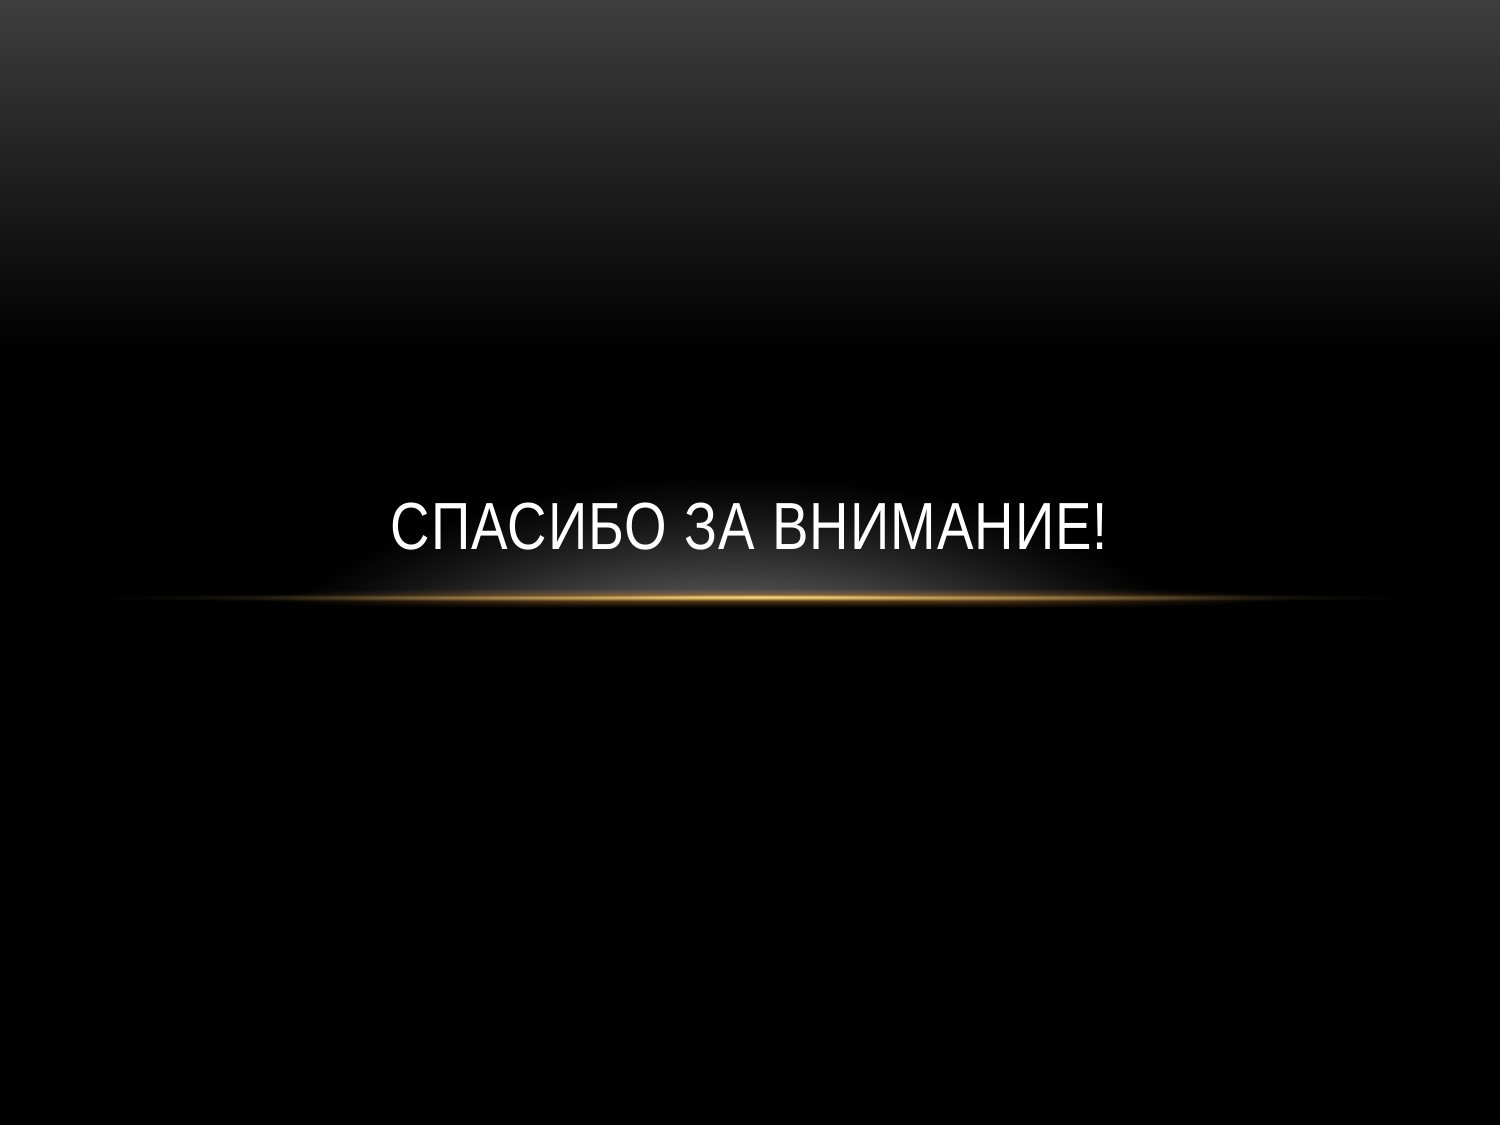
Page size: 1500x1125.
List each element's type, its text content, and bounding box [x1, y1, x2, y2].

picture [0, 0, 1500, 750]
title Спасибо за внимание! [112, 329, 1388, 571]
